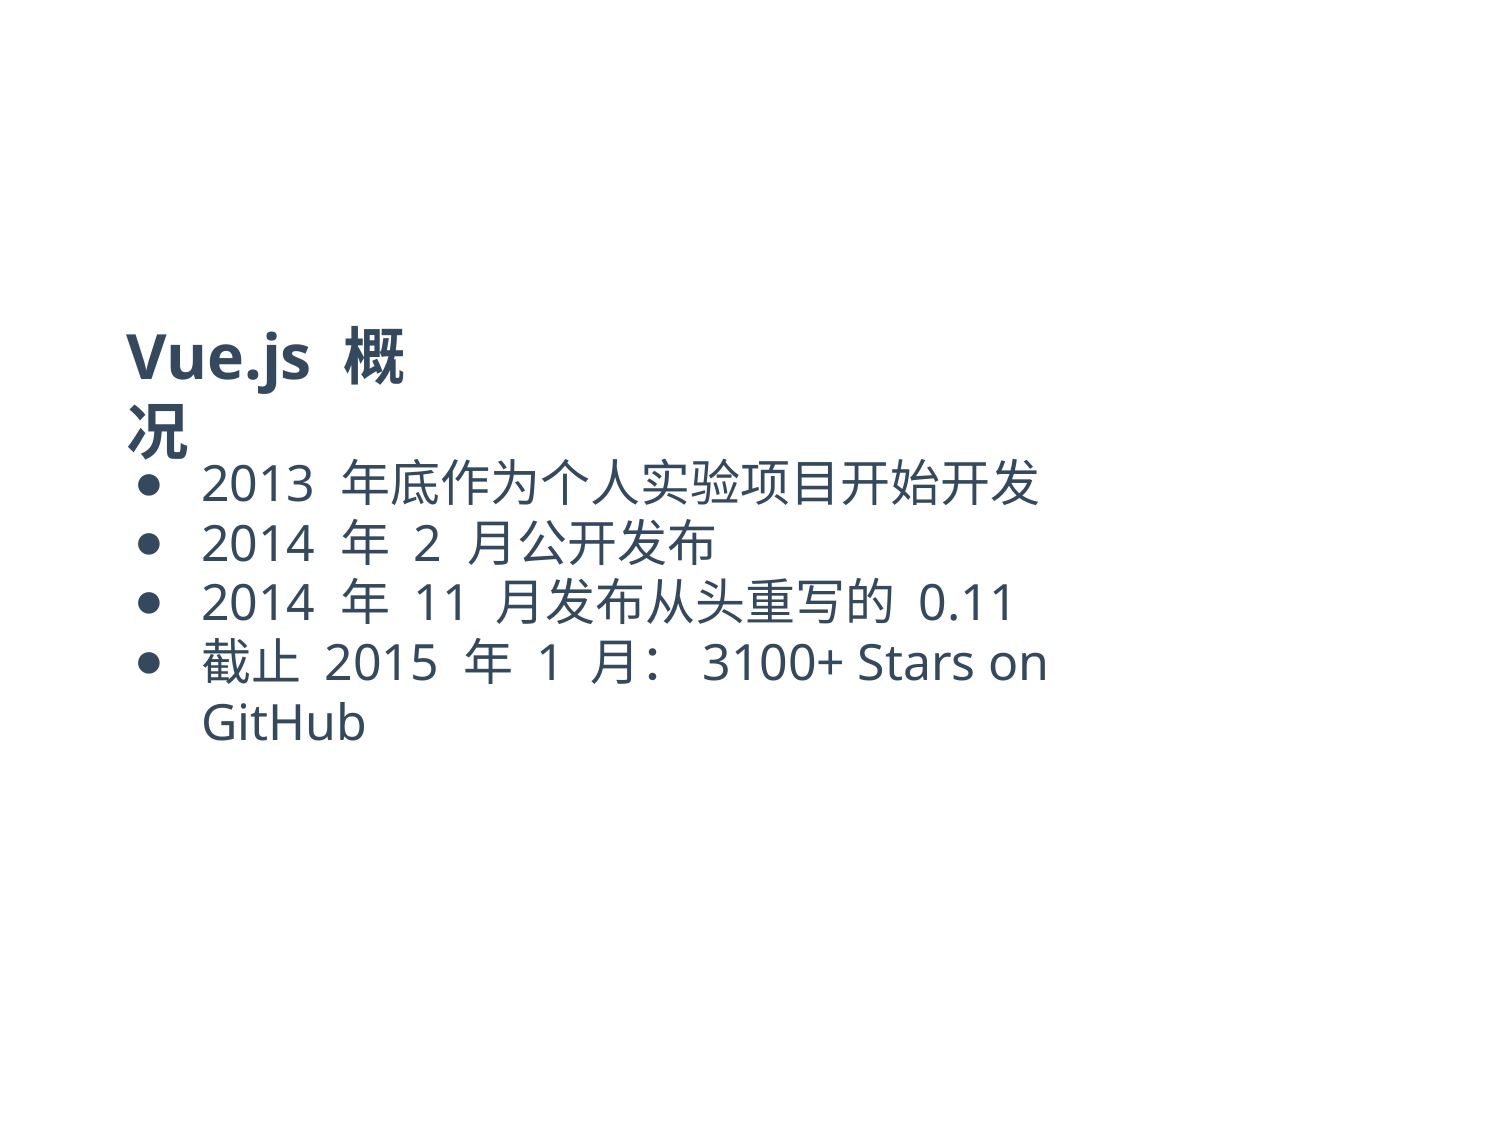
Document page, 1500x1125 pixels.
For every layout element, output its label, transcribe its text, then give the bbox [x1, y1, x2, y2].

title Vue.js 概况 [124, 315, 433, 506]
text_box 2013 年底作为个人实验项目开始开发 2014 年 2 月公开发布 2014 年 11 月发布从头重写的 0.11 截止 2015 年 1 月：3100+ Stars on GitHub [131, 450, 1057, 750]
